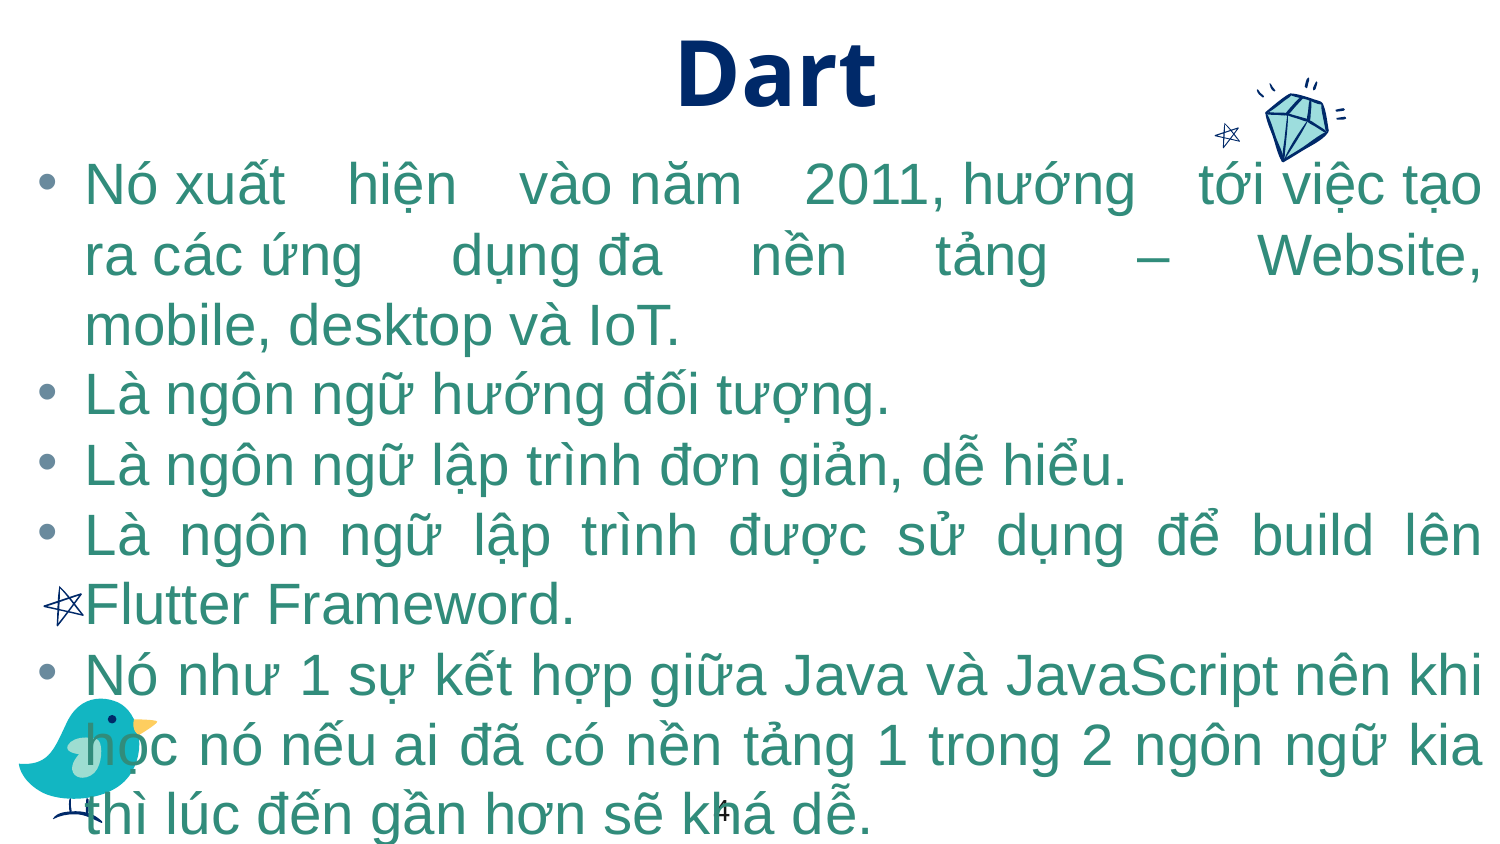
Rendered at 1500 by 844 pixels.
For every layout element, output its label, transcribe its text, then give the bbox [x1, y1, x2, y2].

subtitle Nó xuất hiện vào năm 2011, hướng tới việc tạo ra các ứng dụng đa nền tảng – Website, mobile, desktop và IoT. Là ngôn ngữ hướng đối tượng. Là ngôn ngữ lập trình đơn giản, dễ hiểu. Là ngôn ngữ lập trình được sử dụng để build lên Flutter Frameword. Nó như 1 sự kết hợp giữa Java và JavaScript nên khi học nó nếu ai đã có nền tảng 1 trong 2 ngôn ngữ kia thì lúc đến gần hơn sẽ khá dễ. [0, 96, 1500, 844]
text_box Dart [172, 0, 1381, 96]
